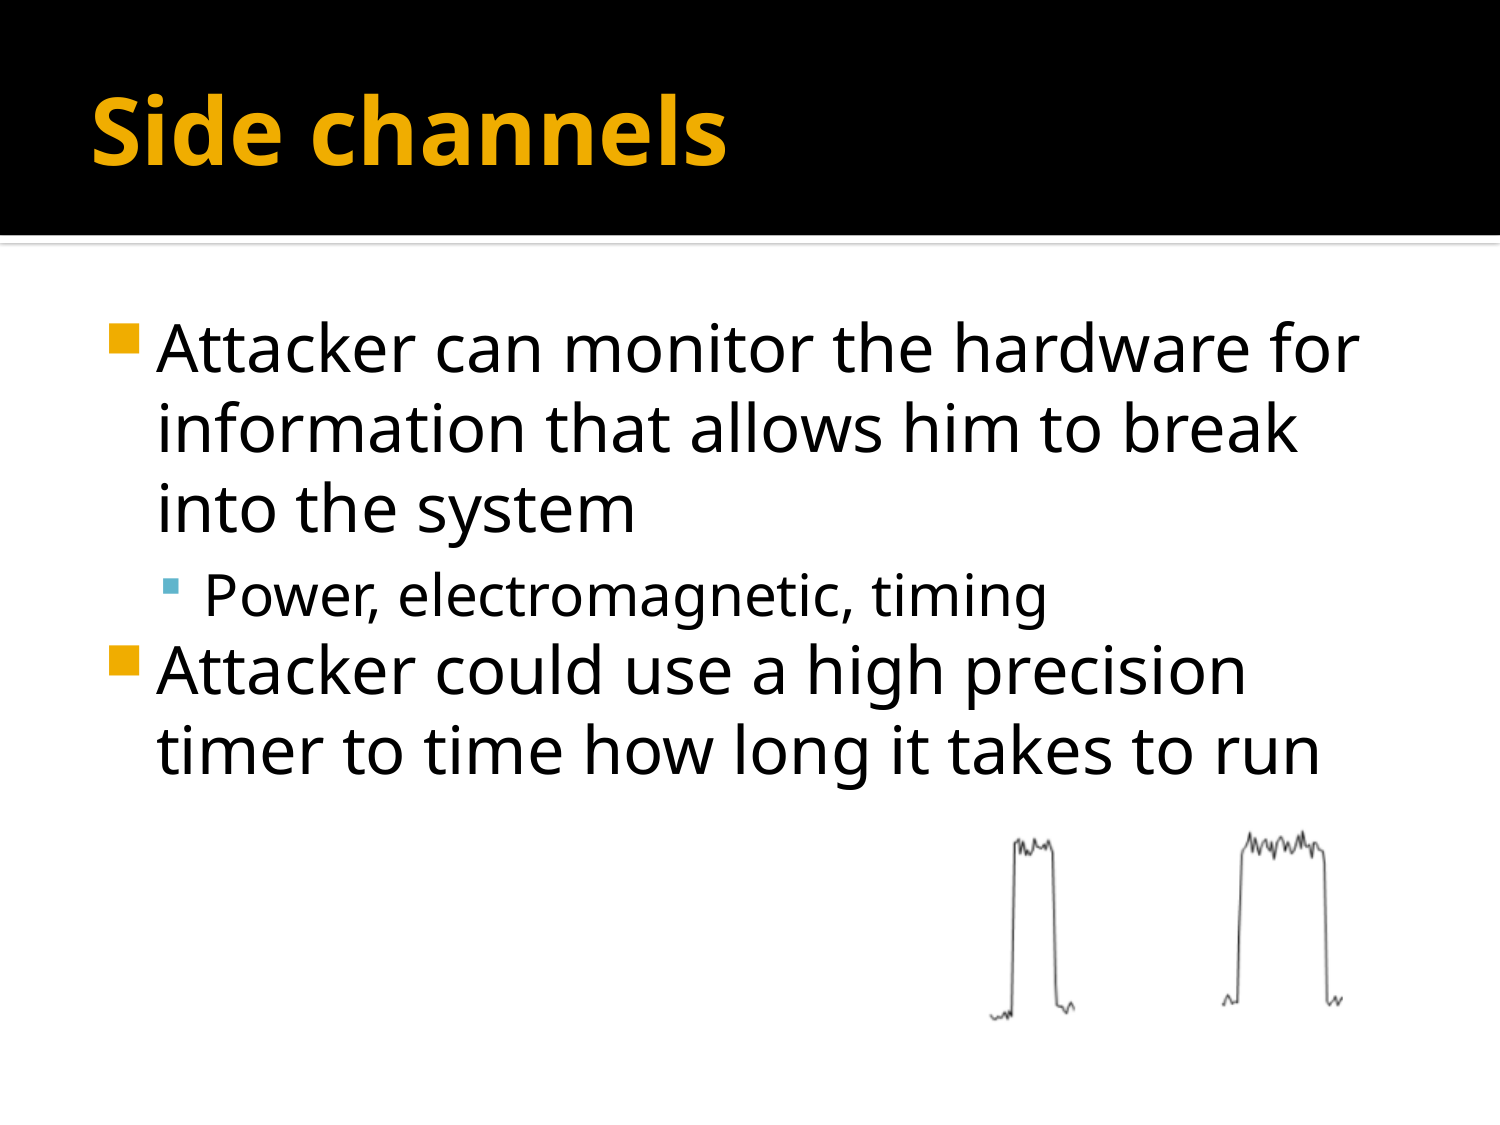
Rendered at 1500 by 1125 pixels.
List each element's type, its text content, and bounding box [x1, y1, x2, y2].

picture [899, 787, 1415, 1085]
title Side channels [75, 25, 1425, 231]
list Attacker can monitor the hardware for information that allows him to break into the system Power, electromagnetic, timing Attacker could use a high precision timer to time how long it takes to run [75, 291, 1425, 1050]
